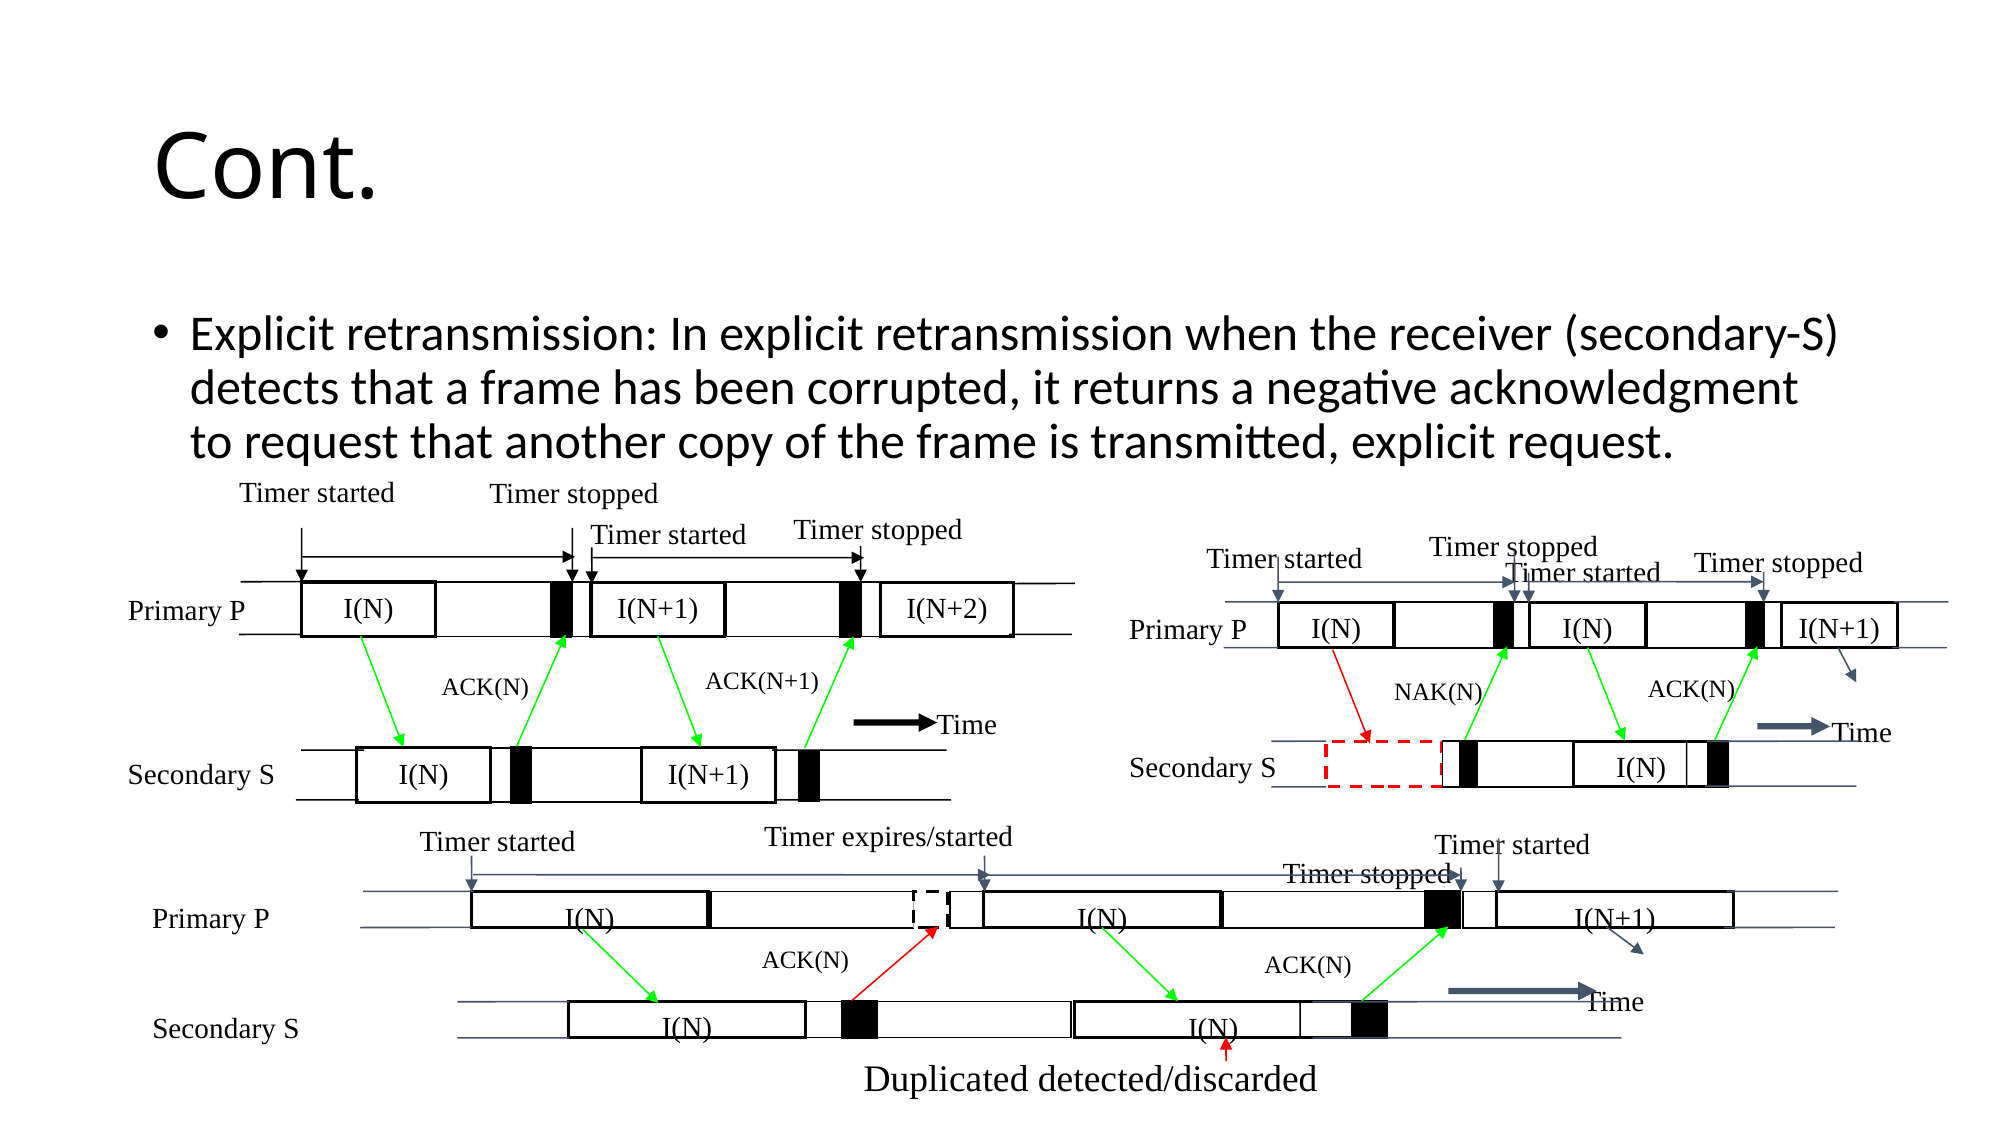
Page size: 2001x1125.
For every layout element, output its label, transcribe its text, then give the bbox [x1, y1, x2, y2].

title Cont. [137, 59, 1863, 278]
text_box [137, 810, 1838, 1105]
list Explicit retransmission: In explicit retransmission when the receiver (secondary-S) detects that a frame has been corrupted, it returns a negative acknowledgment to request that another copy of the frame is transmitted, explicit request. [137, 299, 1863, 1014]
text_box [112, 465, 1075, 803]
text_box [1114, 520, 1949, 787]
